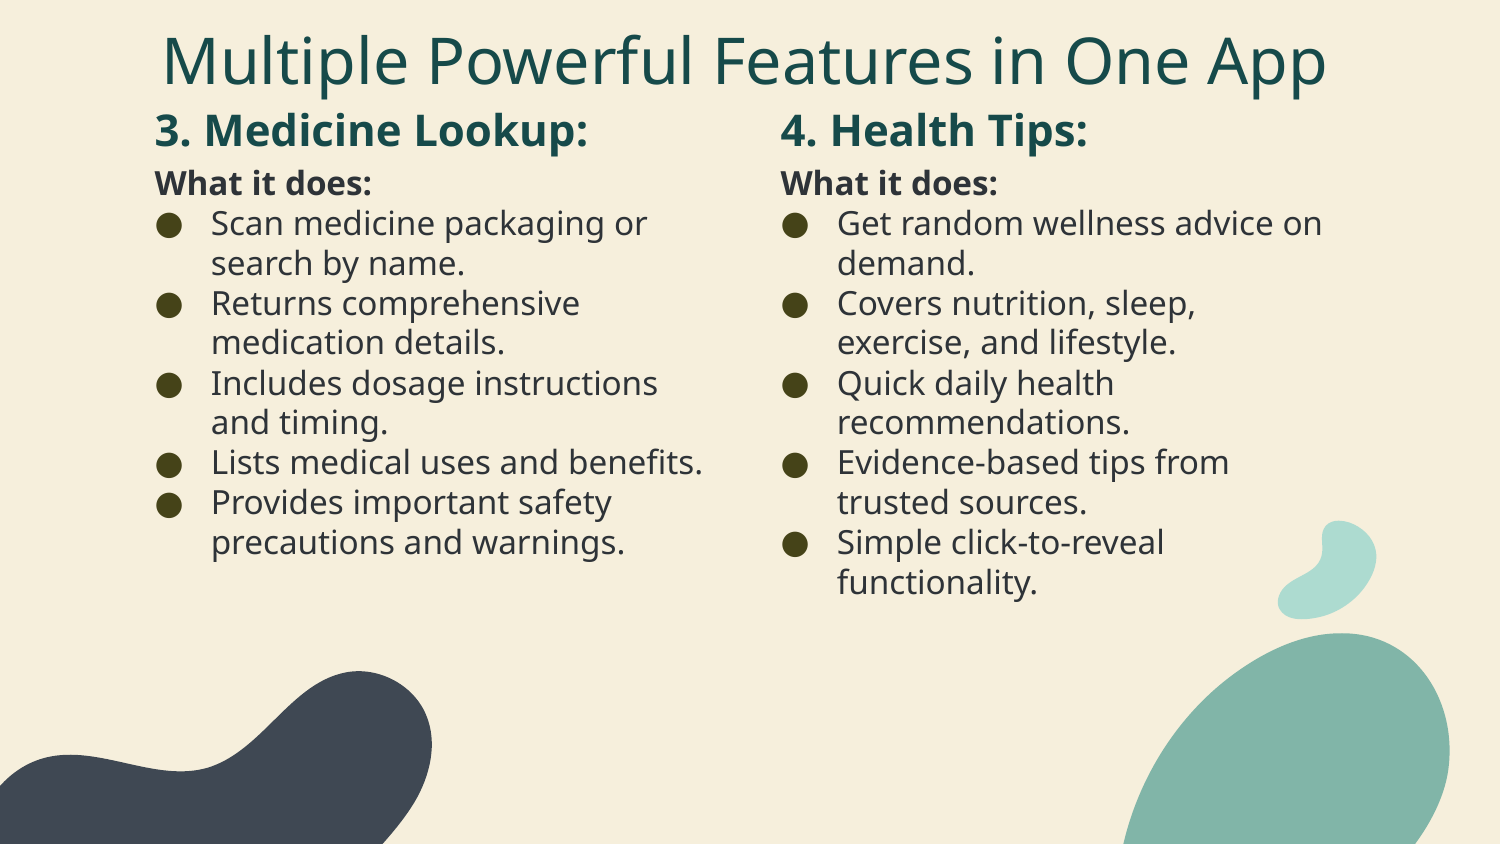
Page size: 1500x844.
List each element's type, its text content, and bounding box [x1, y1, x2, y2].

title Multiple Powerful Features in One App [112, 20, 1379, 95]
subtitle What it does: Scan medicine packaging or search by name. Returns comprehensive medication details. Includes dosage instructions and timing. Lists medical uses and benefits. Provides important safety precautions and warnings. [135, 162, 736, 731]
subtitle What it does: Get random wellness advice on demand. Covers nutrition, sleep, exercise, and lifestyle. Quick daily health recommendations. Evidence-based tips from trusted sources. Simple click-to-reveal functionality. [761, 162, 1362, 777]
subtitle 3. Medicine Lookup: [135, 102, 736, 162]
subtitle 4. Health Tips: [761, 102, 1362, 162]
